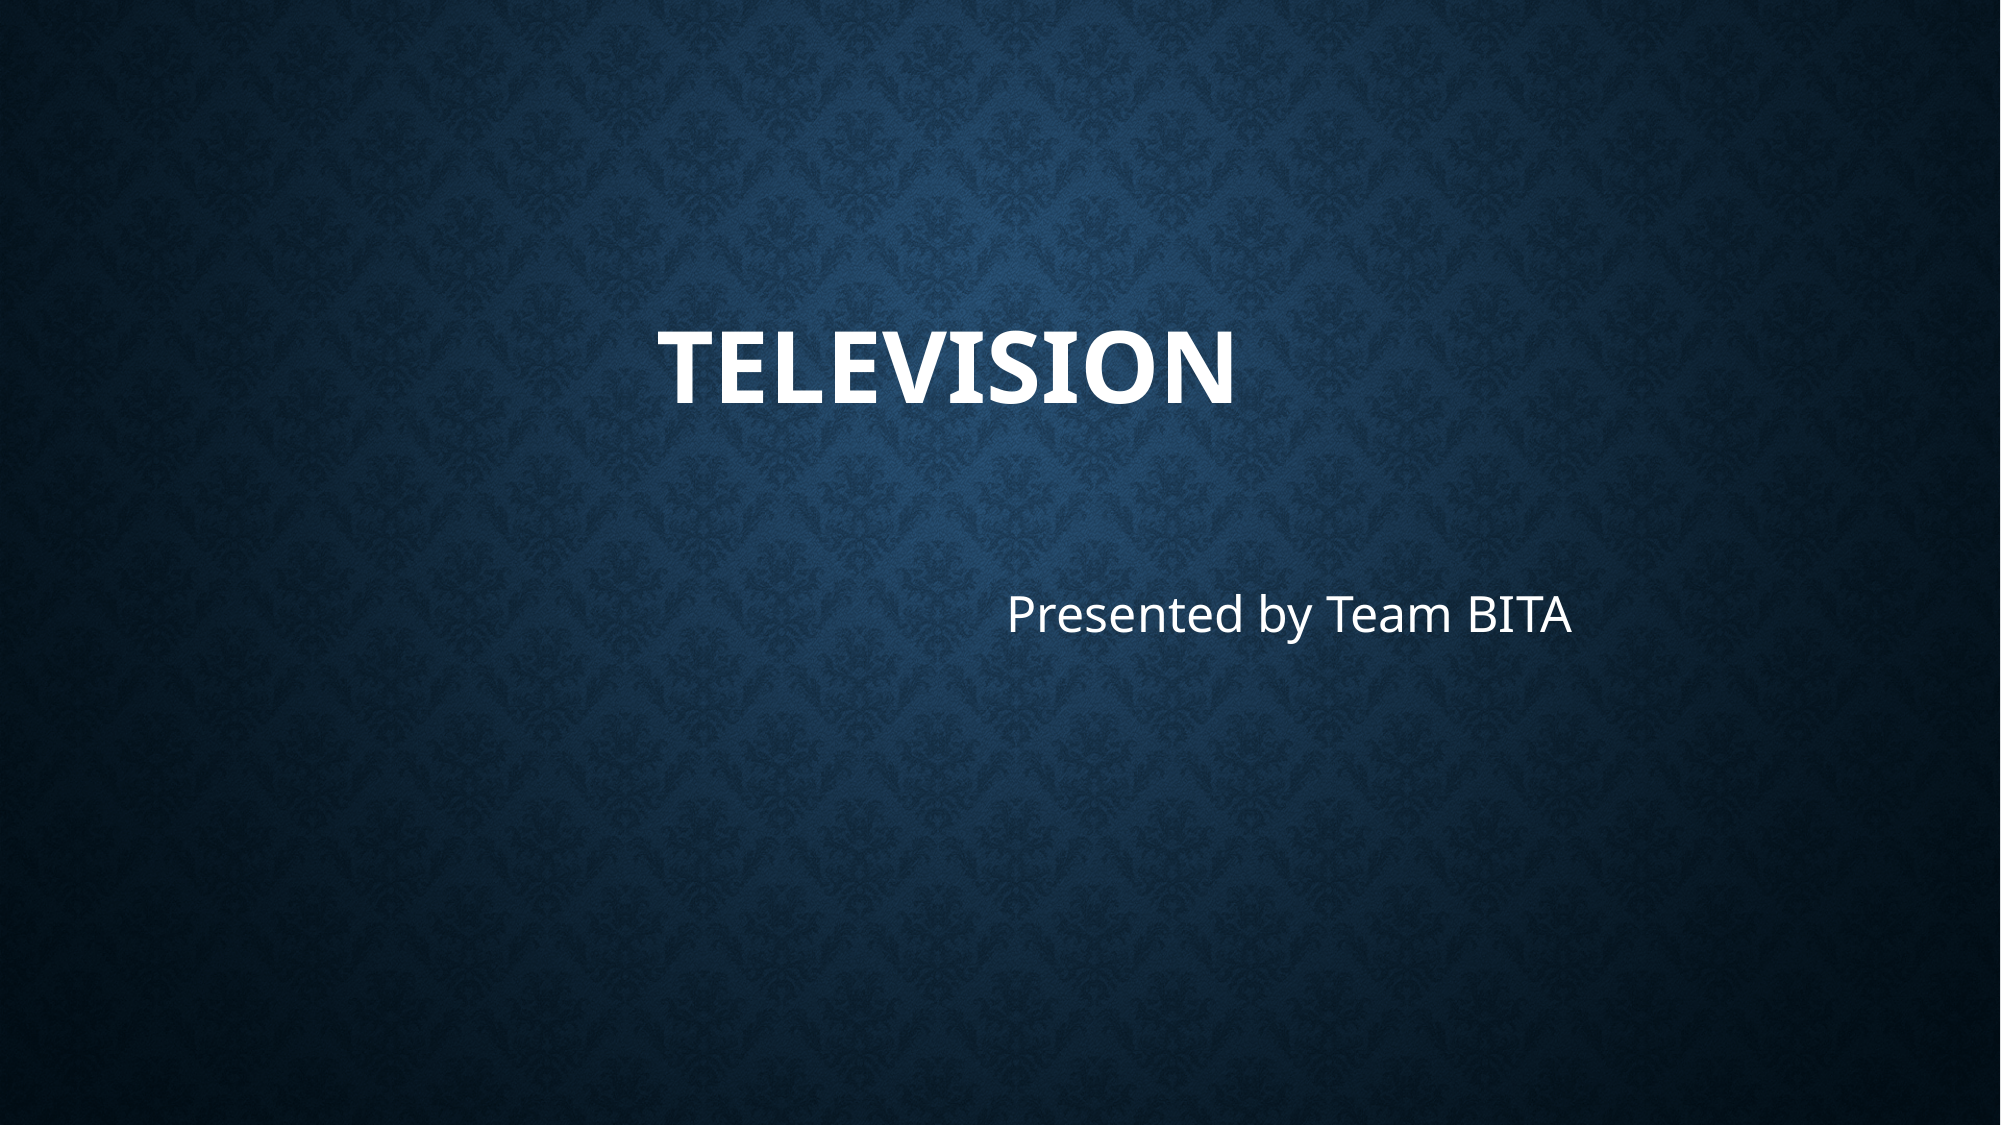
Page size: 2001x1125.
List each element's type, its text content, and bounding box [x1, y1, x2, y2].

subtitle Presented by Team BITA [840, 562, 1739, 657]
title television [159, 161, 1739, 433]
